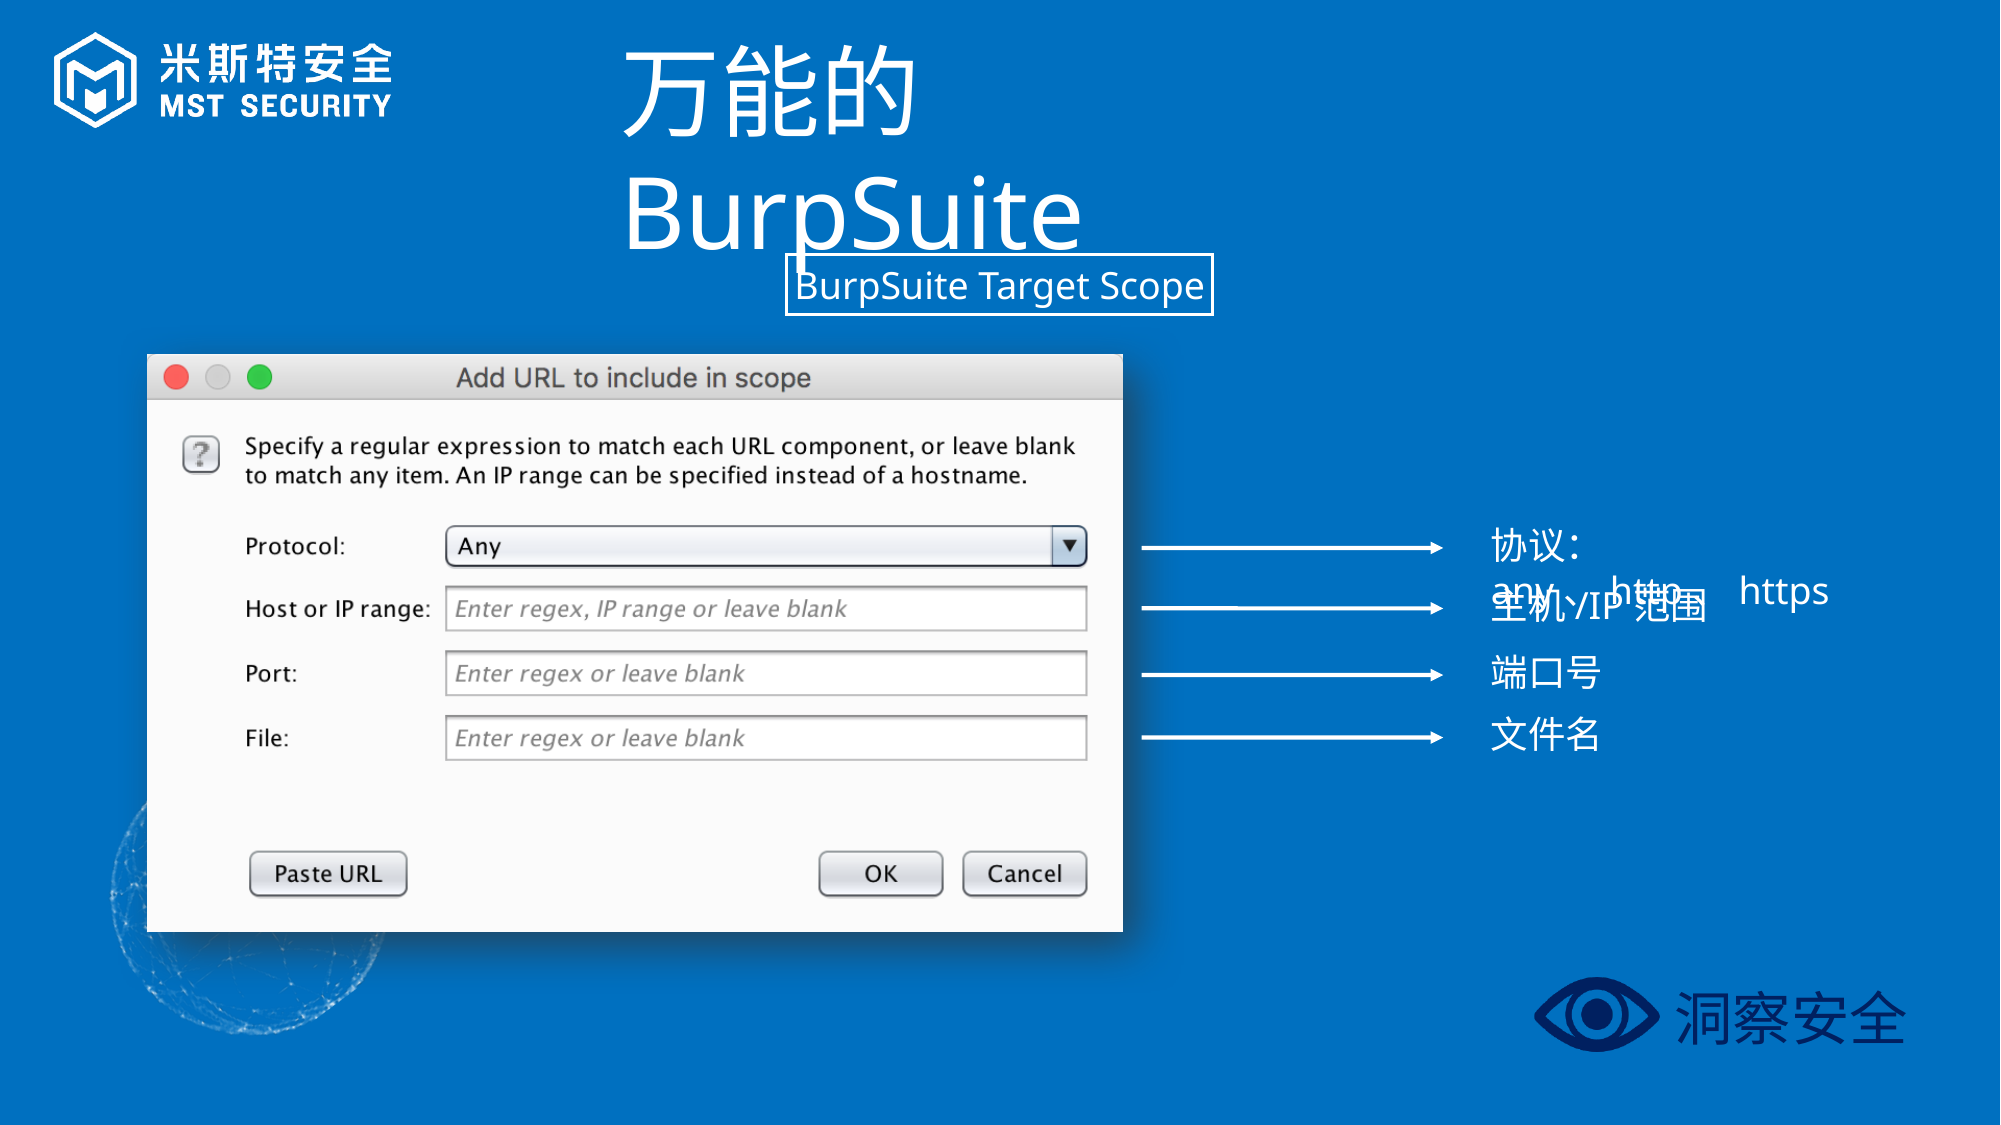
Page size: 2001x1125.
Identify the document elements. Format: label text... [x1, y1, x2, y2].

picture [1521, 939, 1672, 1089]
text_box [1141, 731, 1444, 744]
text_box BurpSuite Target Scope [786, 254, 1213, 315]
text_box [1141, 541, 1444, 555]
text_box [1141, 668, 1444, 682]
text_box 端口号 [1483, 641, 1903, 702]
picture [56, 354, 1124, 1088]
text_box 主机/IP范围 [1483, 574, 1903, 635]
picture [54, 32, 391, 128]
text_box [1141, 602, 1444, 615]
text_box 万能的BurpSuite [612, 22, 1388, 278]
text_box 文件名 [1483, 703, 1903, 764]
text_box 协议：any、http、https [1483, 514, 1903, 574]
